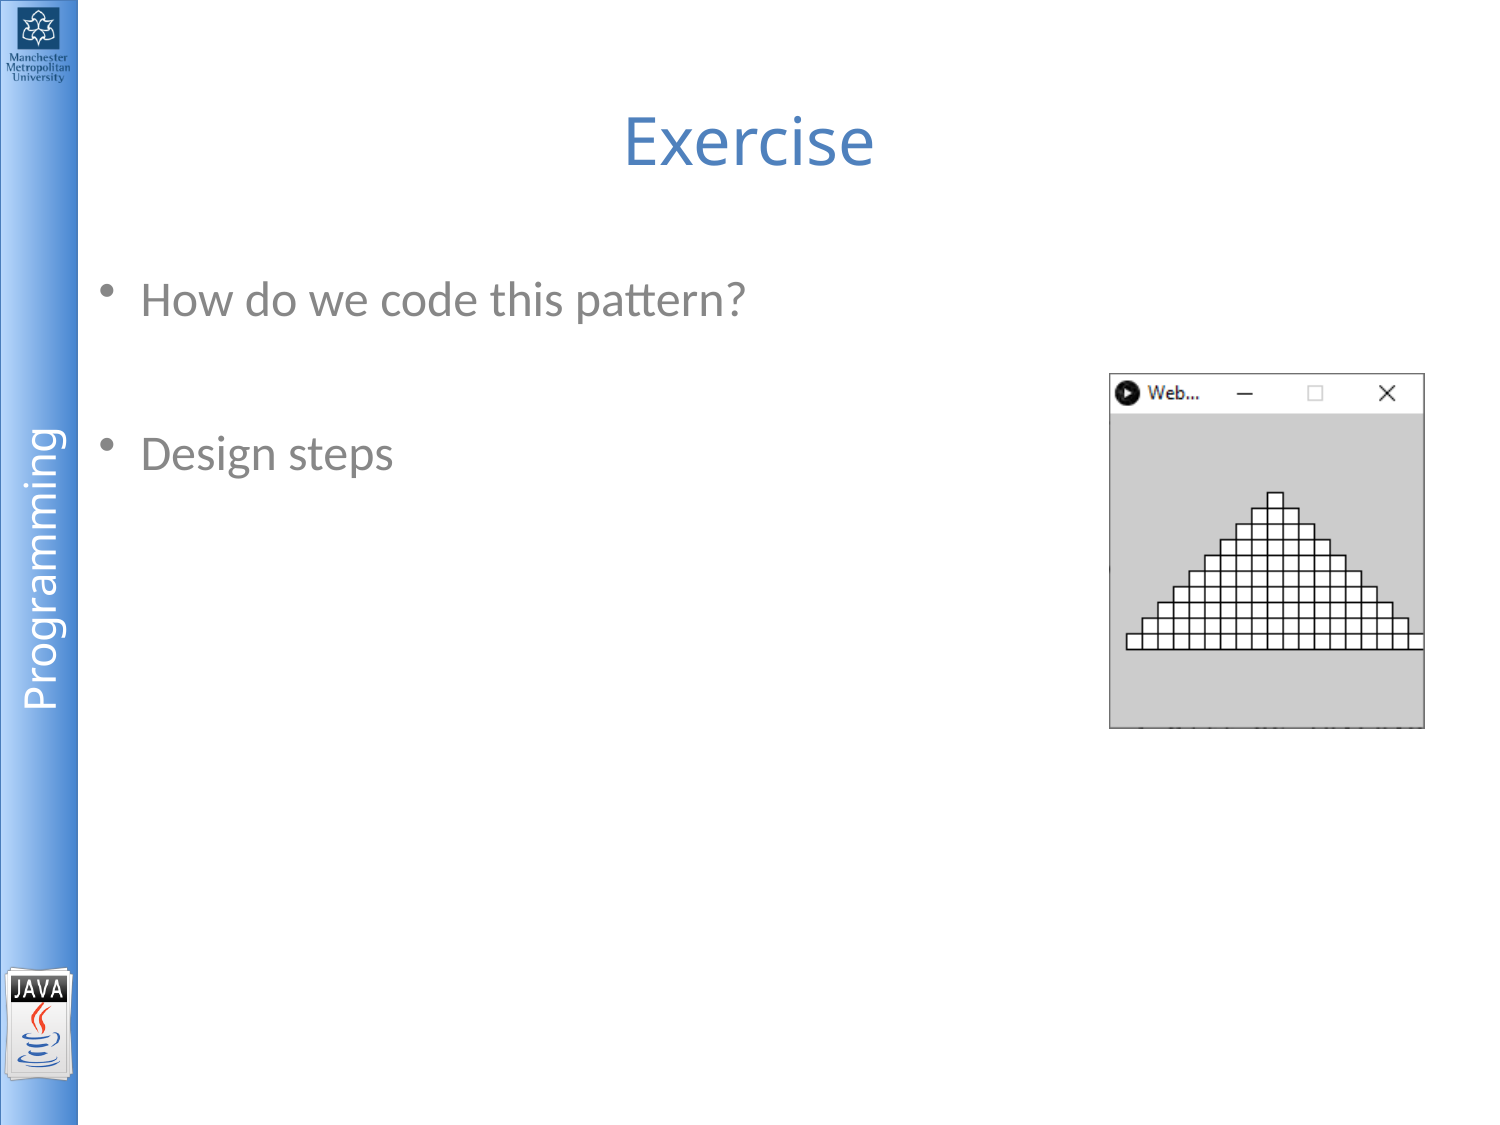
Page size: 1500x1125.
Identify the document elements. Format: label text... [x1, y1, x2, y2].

picture [0, 966, 82, 1082]
picture [1109, 373, 1426, 729]
list How do we code this pattern? Design steps [92, 260, 975, 1046]
title Exercise [75, 45, 1425, 233]
picture [5, 7, 70, 83]
